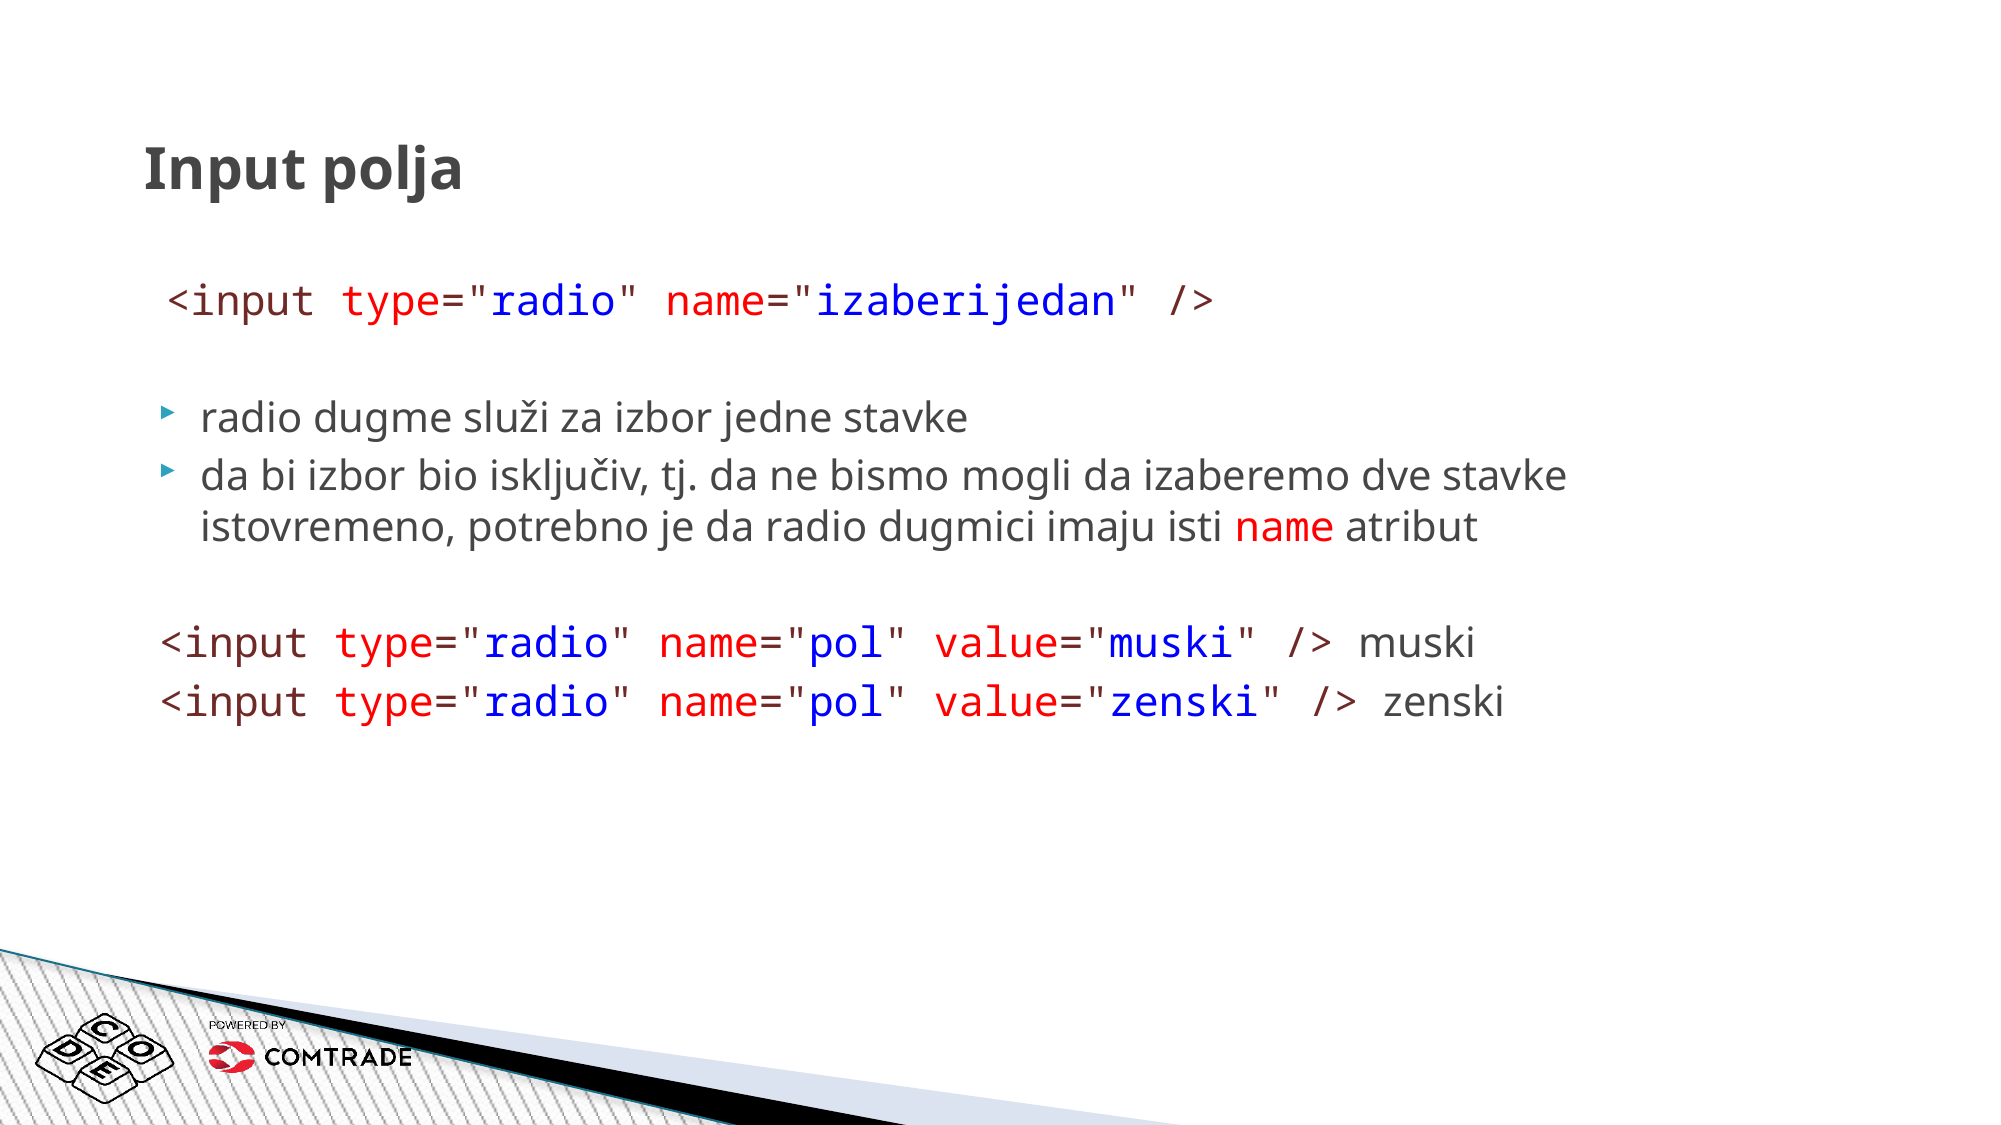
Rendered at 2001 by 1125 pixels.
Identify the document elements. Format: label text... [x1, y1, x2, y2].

text_box <input type="radio" name="izaberijedan" /> radio dugme služi za izbor jedne stavke da bi izbor bio isključiv, tj. da ne bismo mogli da izaberemo dve stavke istovremeno, potrebno je da radio dugmici imaju isti name atribut <input type="radio" name="pol" value="muski" /> muski <input type="radio" name="pol" value="zenski" /> zenski [125, 216, 1842, 924]
picture [0, 952, 724, 1125]
text_box Input polja [130, 57, 1842, 216]
